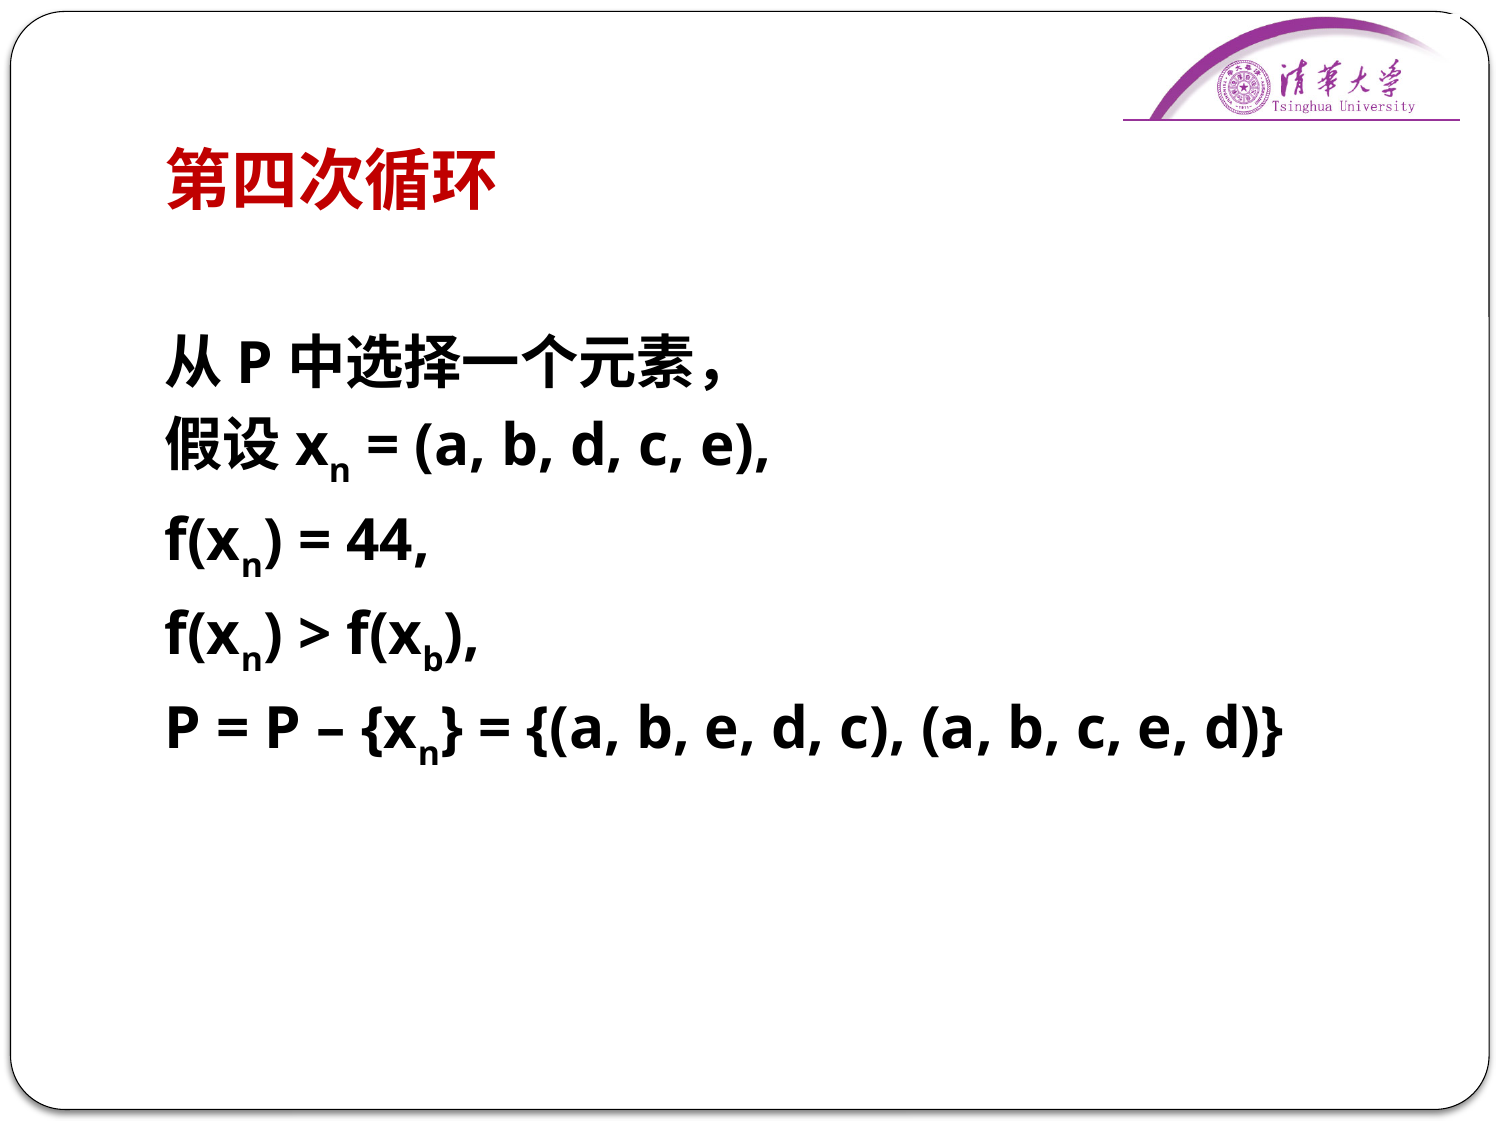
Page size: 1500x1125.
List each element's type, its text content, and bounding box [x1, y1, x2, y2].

list 从P中选择一个元素， 假设xn = (a, b, d, c, e), f(xn) = 44, f(xn) > f(xb), P = P – {xn} = {(a, b, e, d, c), (a, b, c, e, d)} [150, 318, 1425, 988]
picture [1123, 14, 1460, 121]
title 第四次循环 [150, 45, 1425, 233]
